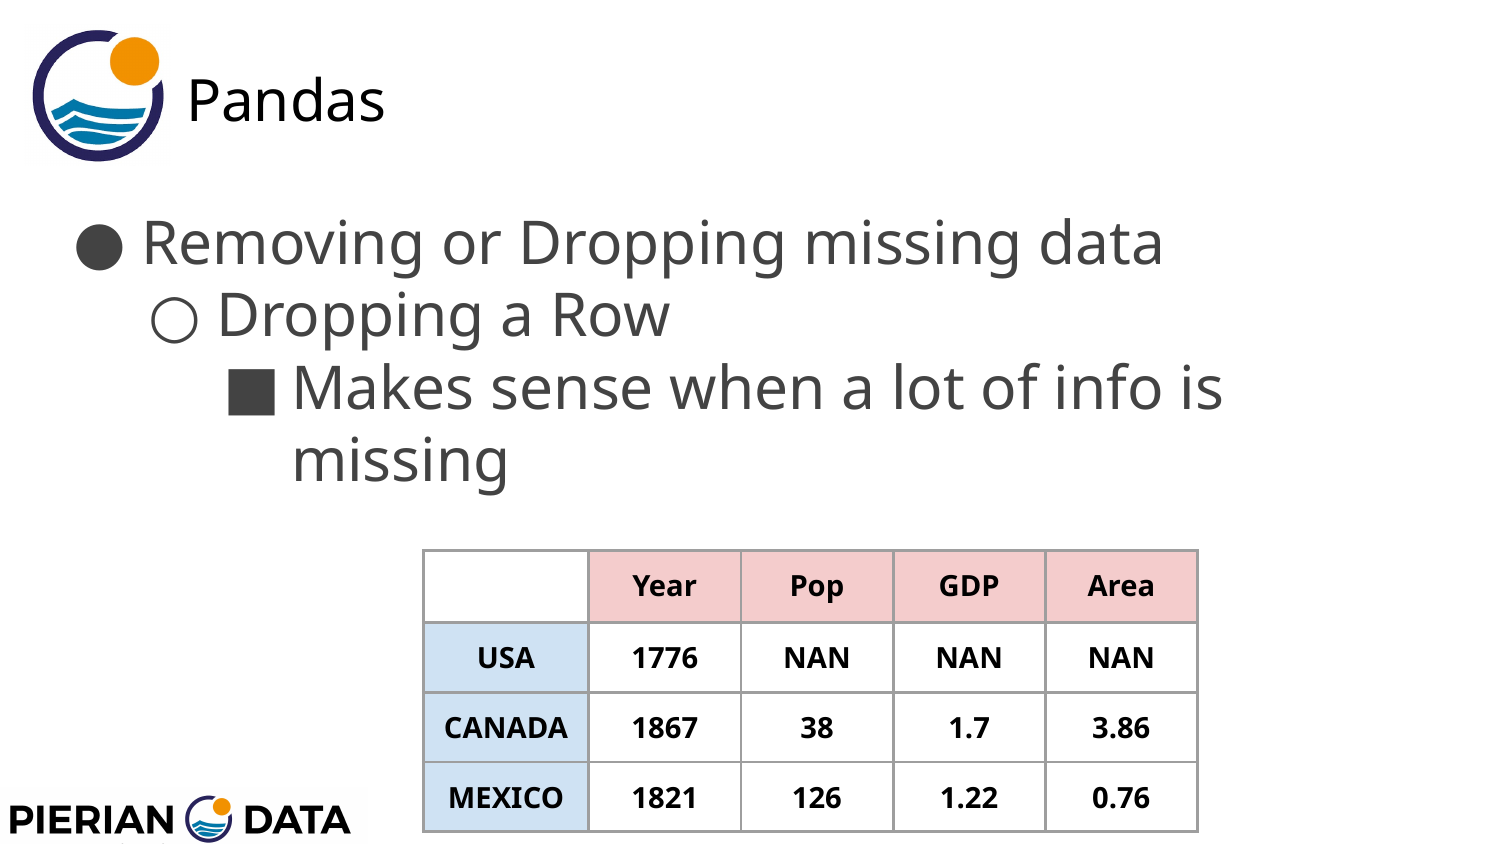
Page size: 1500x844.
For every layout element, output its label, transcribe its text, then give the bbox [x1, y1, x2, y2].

table_cell 1.7 [895, 694, 1044, 761]
table_cell NAN [895, 624, 1044, 691]
table_header [425, 552, 587, 621]
table_cell MEXICO [425, 763, 587, 830]
table_cell USA [425, 624, 587, 691]
table_cell 126 [742, 763, 892, 830]
table_cell 1.22 [895, 763, 1044, 830]
table_header Pop [742, 552, 892, 621]
table_cell NAN [1047, 624, 1196, 691]
table_cell 3.86 [1047, 694, 1196, 761]
table_cell NAN [742, 624, 892, 691]
picture [0, 787, 368, 844]
title Pandas [176, 48, 1449, 143]
table_header Area [1047, 552, 1196, 621]
table_cell 1867 [590, 694, 740, 761]
picture [24, 24, 172, 167]
table_cell 0.76 [1047, 763, 1196, 830]
table_cell CANADA [425, 694, 587, 761]
table_header GDP [895, 552, 1044, 621]
table_header Year [590, 552, 740, 621]
list Removing or Dropping missing data Dropping a Row Makes sense when a lot of info is missing [51, 189, 1476, 750]
table_cell 38 [742, 694, 892, 761]
table_cell 1821 [590, 763, 740, 830]
table_cell 1776 [590, 624, 740, 691]
